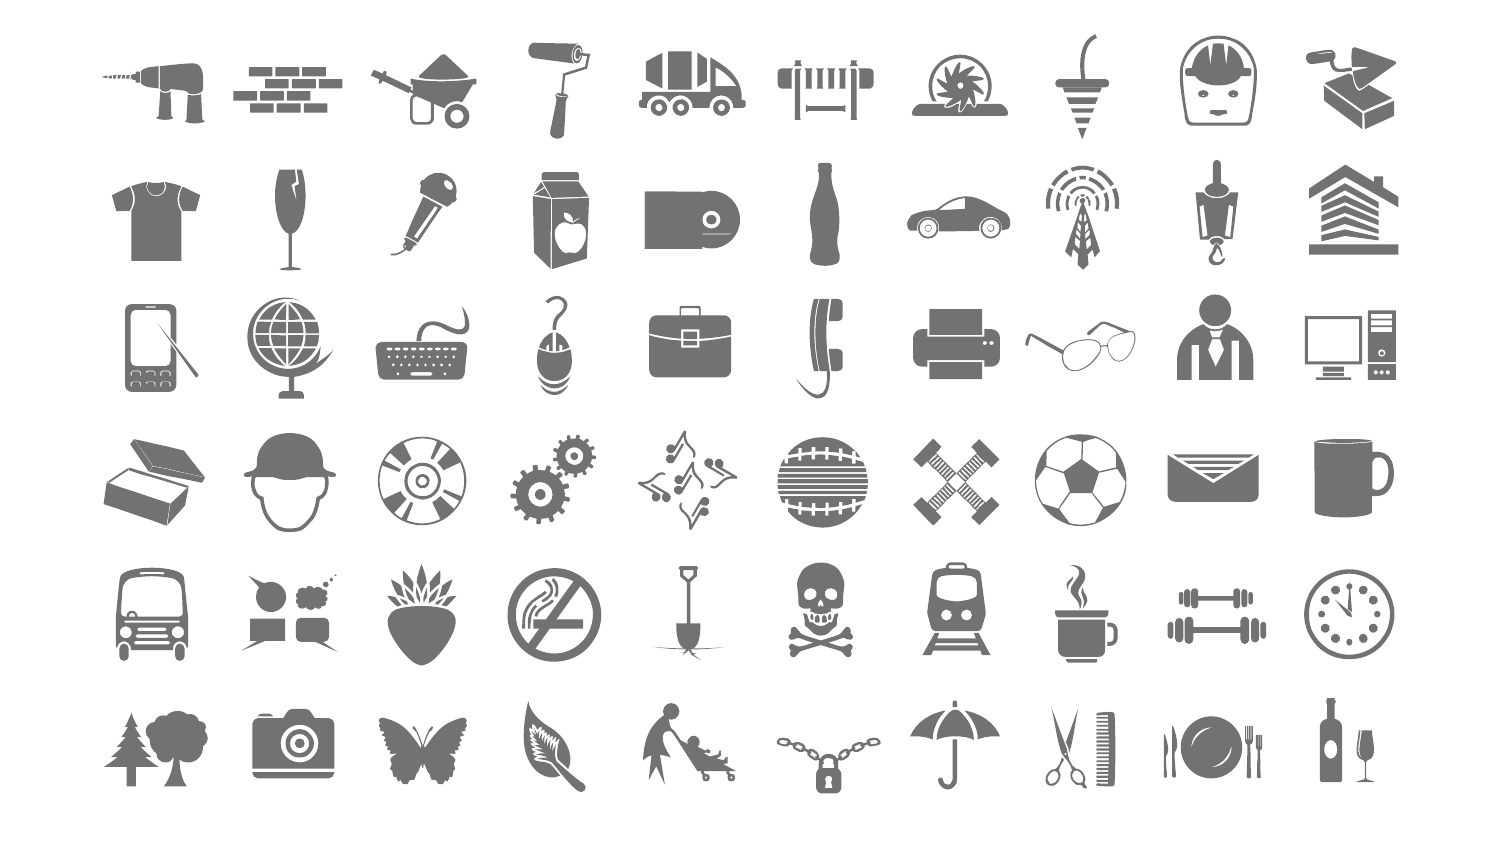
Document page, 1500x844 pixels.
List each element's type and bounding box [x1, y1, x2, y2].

text_box [1308, 164, 1399, 255]
text_box [241, 432, 339, 533]
text_box [1167, 454, 1259, 503]
text_box [505, 566, 604, 664]
text_box [776, 736, 881, 794]
text_box [322, 581, 329, 588]
text_box [1045, 707, 1116, 790]
text_box [1303, 569, 1395, 660]
text_box [796, 298, 843, 402]
text_box [1034, 434, 1127, 527]
text_box [638, 51, 746, 117]
text_box [115, 567, 189, 661]
text_box [377, 436, 467, 526]
text_box [936, 709, 974, 740]
text_box [377, 716, 469, 786]
text_box [295, 585, 328, 610]
text_box [1044, 165, 1121, 270]
text_box [246, 291, 334, 399]
text_box [241, 618, 286, 651]
text_box [275, 169, 306, 271]
text_box [1314, 438, 1396, 518]
text_box [964, 710, 1000, 740]
text_box [777, 60, 874, 120]
text_box [1304, 310, 1397, 381]
text_box [103, 438, 206, 526]
text_box [111, 181, 201, 262]
text_box [1054, 563, 1118, 663]
text_box [922, 562, 991, 656]
text_box [1177, 324, 1254, 380]
text_box [252, 772, 335, 779]
text_box [1167, 587, 1267, 645]
text_box [906, 54, 1013, 117]
text_box [1195, 157, 1239, 266]
text_box [1163, 716, 1263, 779]
text_box [1199, 294, 1232, 327]
text_box [637, 429, 738, 531]
text_box [523, 700, 586, 792]
text_box [370, 53, 477, 129]
text_box [536, 294, 573, 401]
text_box [913, 439, 1000, 526]
text_box [248, 575, 287, 613]
text_box [532, 171, 590, 270]
text_box [124, 303, 200, 393]
text_box [652, 565, 725, 661]
text_box [1319, 697, 1376, 783]
text_box [509, 434, 597, 525]
text_box [938, 739, 958, 790]
text_box [906, 183, 1012, 239]
text_box [912, 308, 1001, 380]
text_box [648, 305, 732, 378]
text_box [103, 710, 209, 787]
text_box [525, 42, 591, 143]
text_box [375, 306, 473, 380]
text_box [1179, 35, 1258, 126]
text_box [295, 617, 338, 653]
text_box [233, 66, 343, 113]
text_box [1054, 34, 1110, 140]
text_box [644, 190, 741, 250]
text_box [101, 63, 207, 124]
text_box [809, 162, 840, 266]
text_box [952, 700, 958, 708]
text_box [787, 562, 855, 659]
text_box [390, 171, 459, 257]
text_box [777, 436, 869, 528]
text_box [642, 702, 737, 785]
text_box [910, 710, 946, 740]
text_box [386, 564, 457, 666]
text_box [1025, 321, 1136, 372]
text_box [252, 708, 335, 769]
text_box [1302, 46, 1397, 130]
